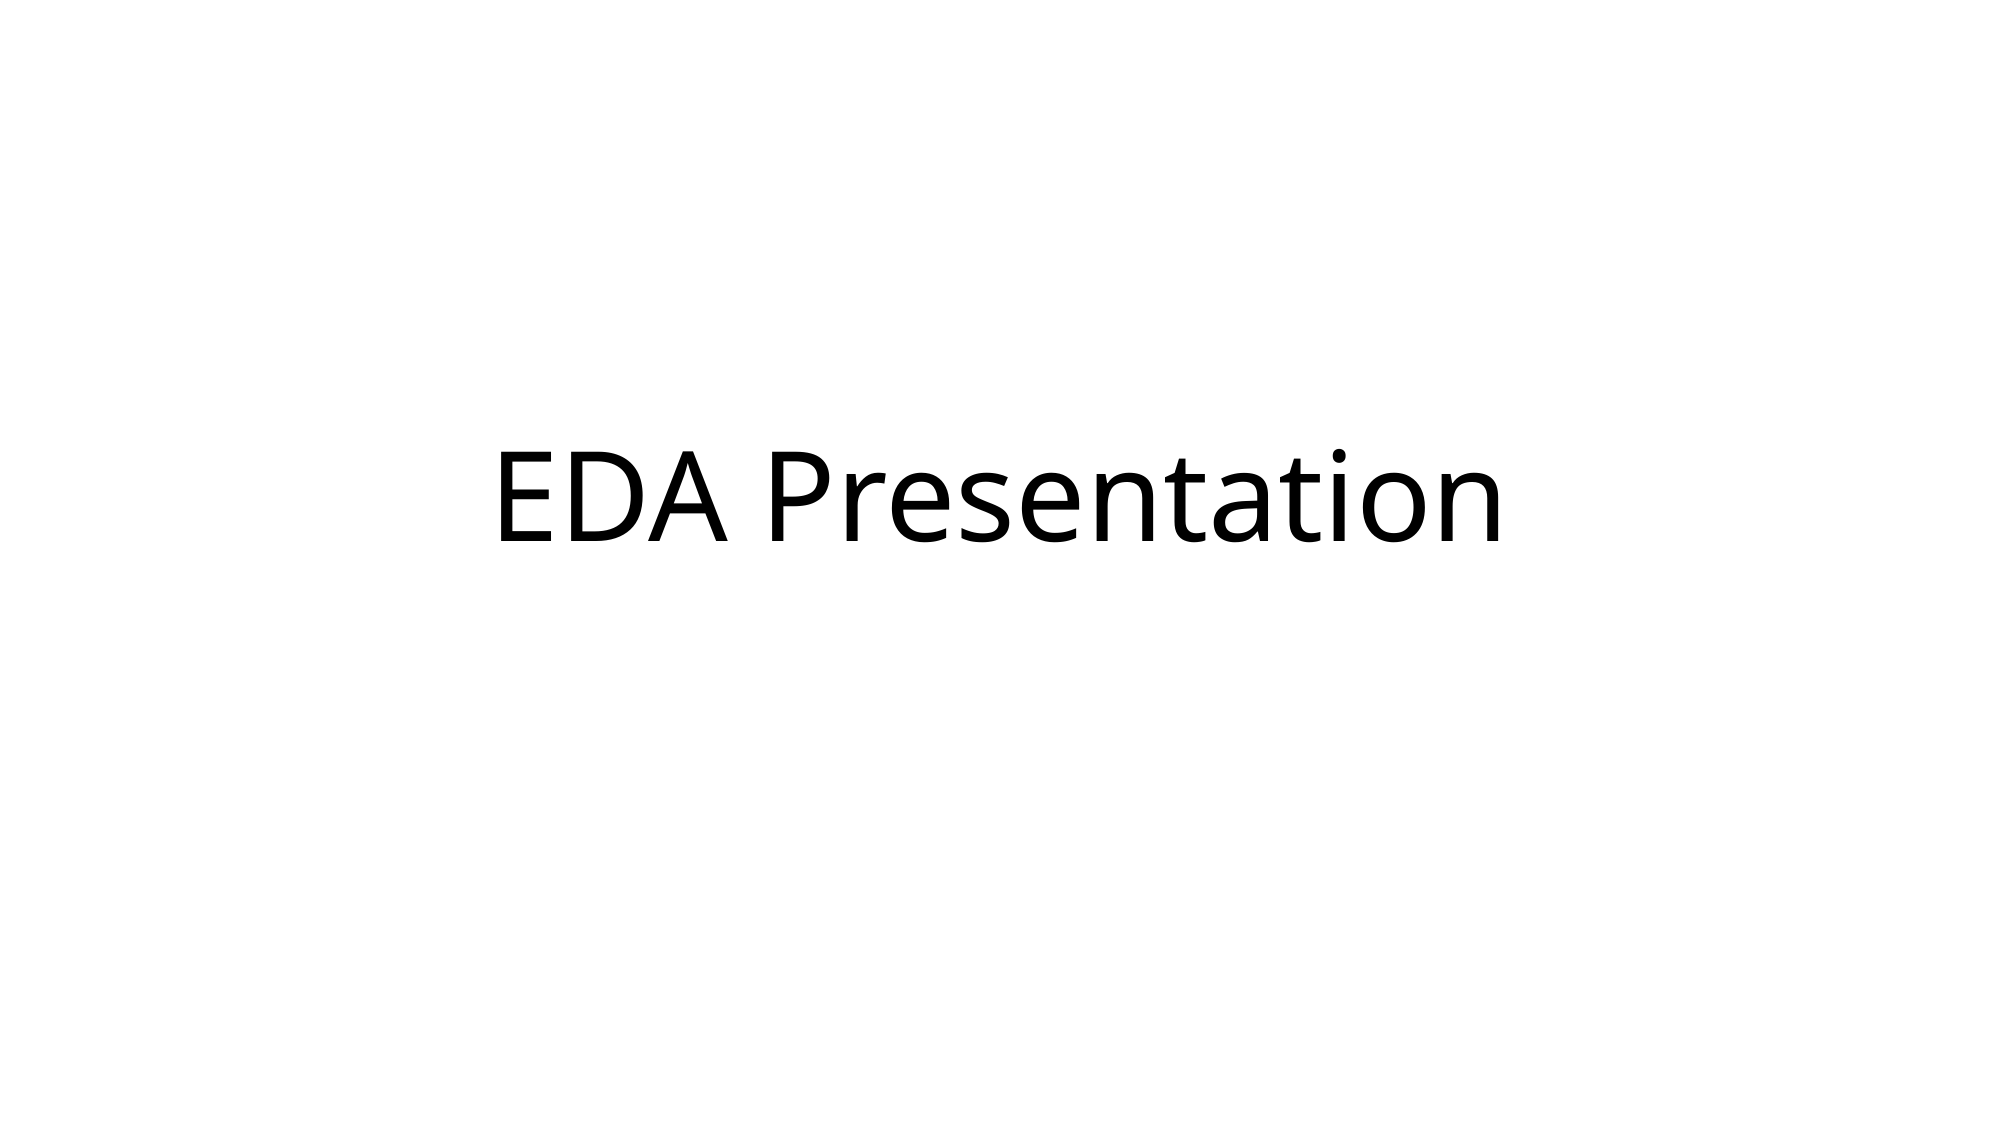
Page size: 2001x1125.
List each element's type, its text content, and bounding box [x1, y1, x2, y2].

title EDA Presentation [249, 184, 1750, 576]
